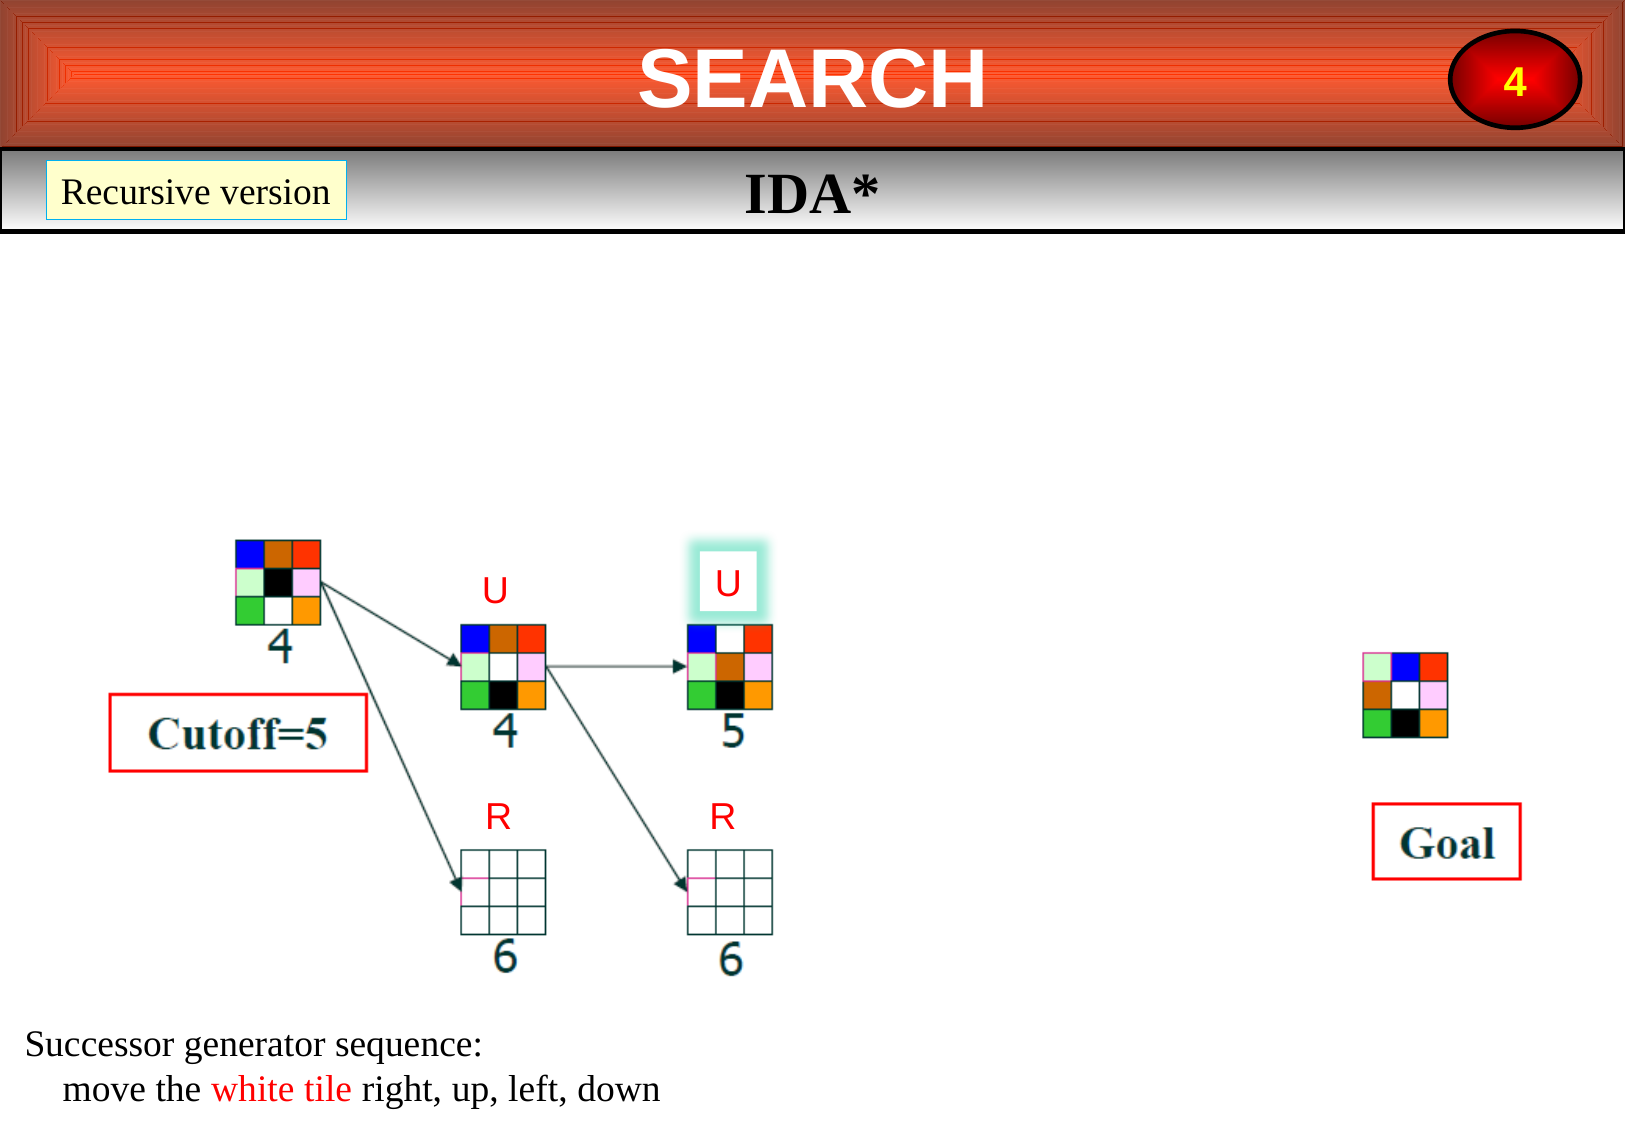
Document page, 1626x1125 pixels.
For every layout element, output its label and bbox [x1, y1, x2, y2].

picture [76, 432, 1570, 1021]
text_box [0, 0, 1625, 232]
text_box [9, 1011, 695, 1117]
